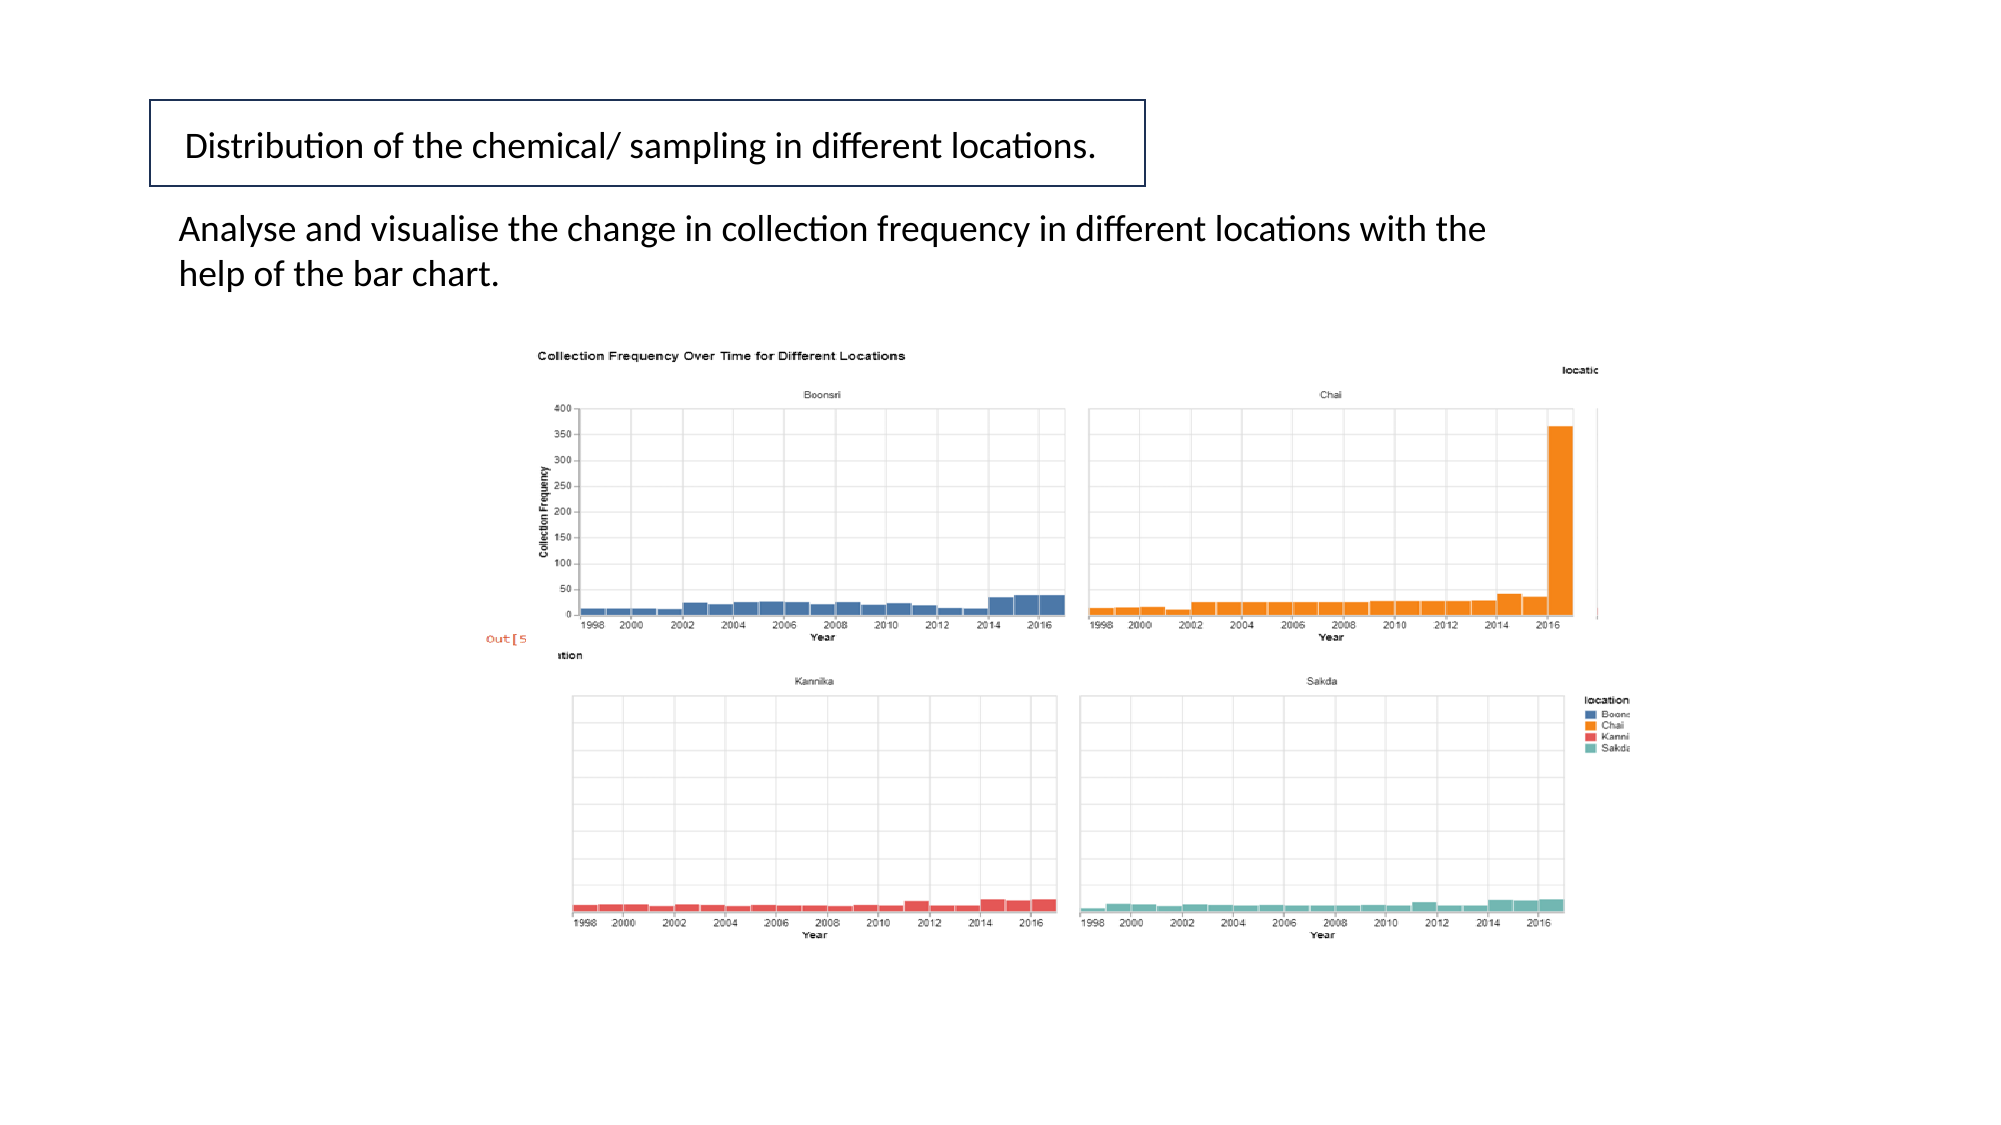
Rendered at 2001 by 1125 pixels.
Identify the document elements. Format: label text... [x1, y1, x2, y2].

text_box Analyse and visualise the change in collection frequency in different locations with the help of the bar chart. [163, 196, 1517, 302]
text_box [149, 99, 1146, 187]
picture [411, 302, 1678, 982]
